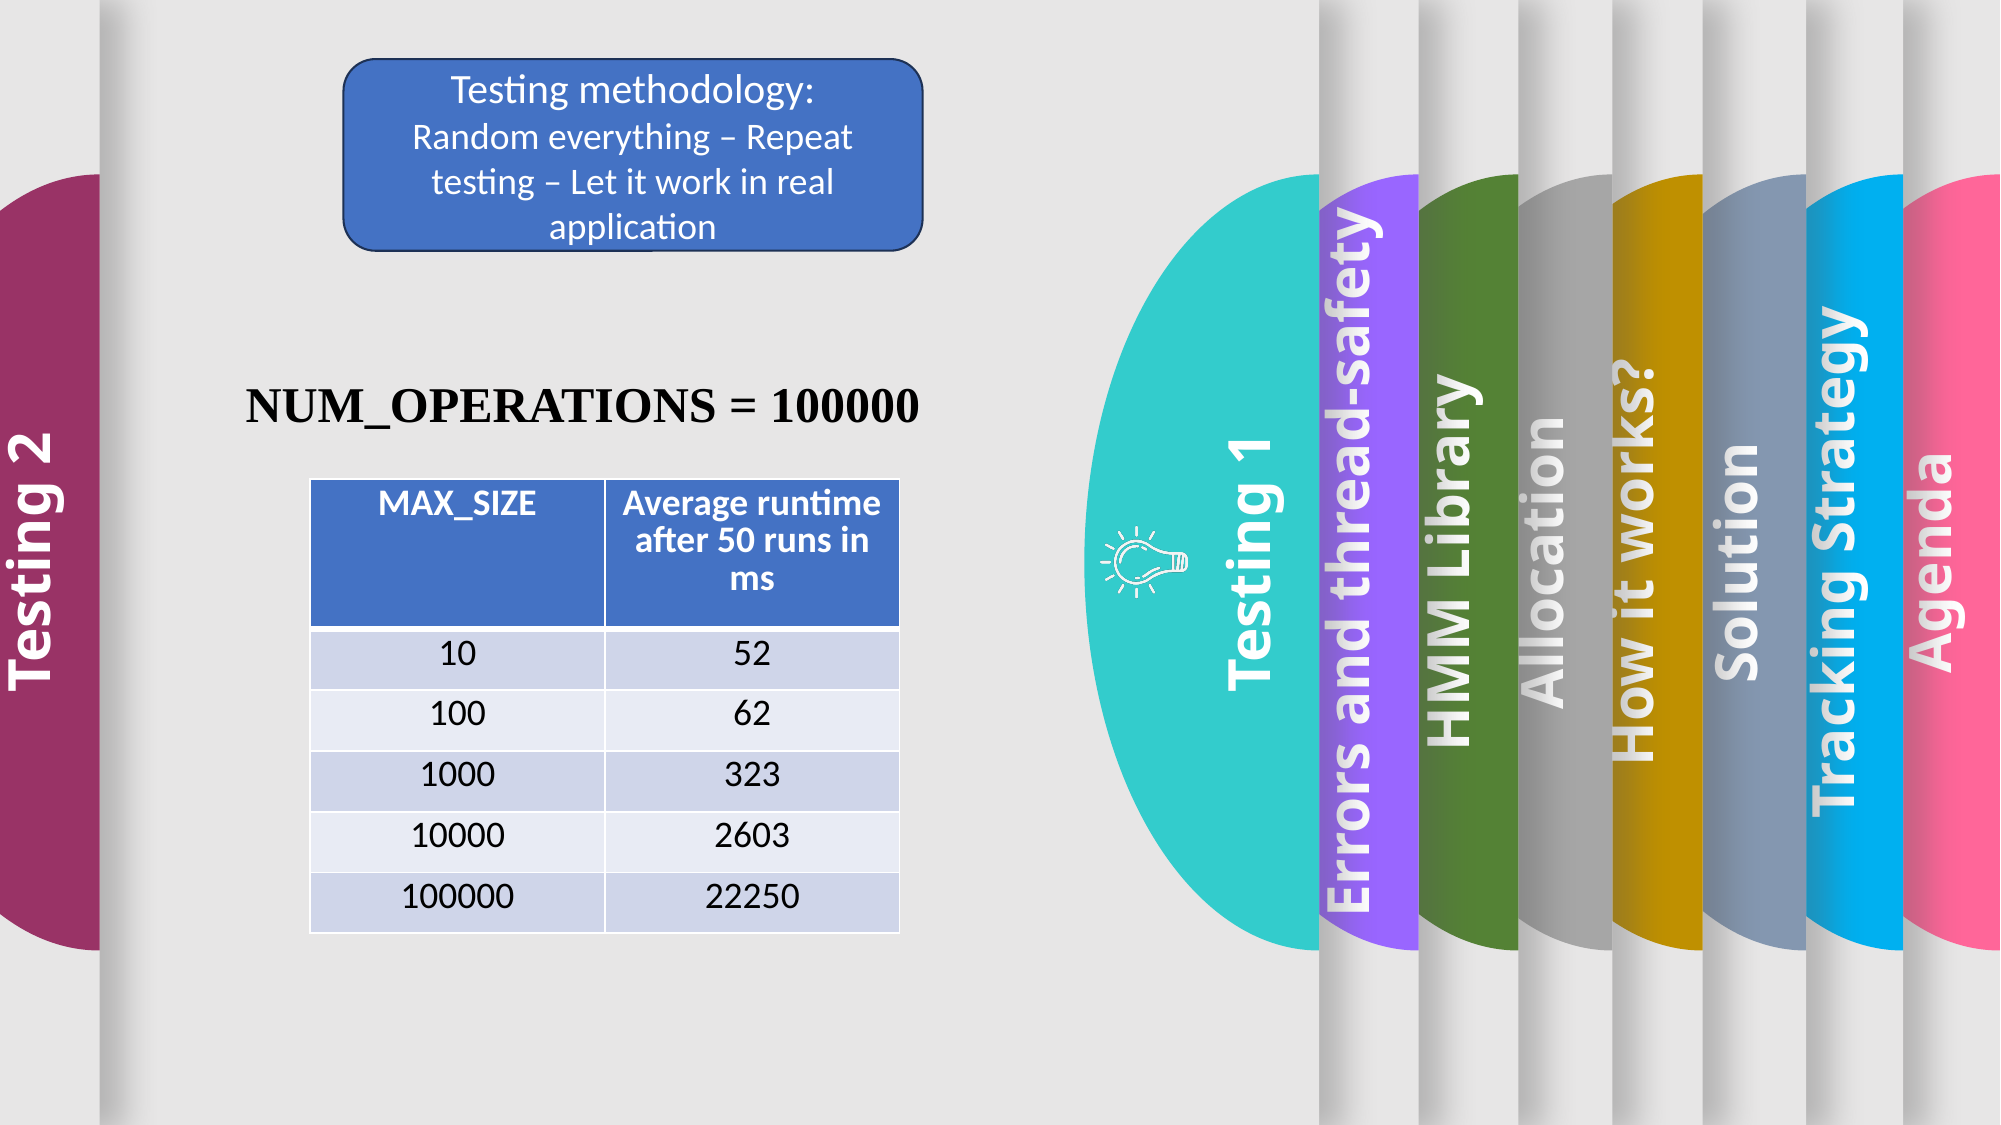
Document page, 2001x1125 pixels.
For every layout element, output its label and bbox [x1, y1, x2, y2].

text_box [0, 0, 100, 1125]
text_box [1703, 0, 1807, 1125]
text_box [1419, 0, 1519, 1125]
text_box [1519, 0, 1613, 1125]
text_box [1807, 0, 1904, 1125]
text_box [1320, 0, 1419, 1125]
text_box [1613, 0, 1703, 1125]
text_box [1904, 0, 2000, 1125]
text_box [100, 0, 1320, 1125]
